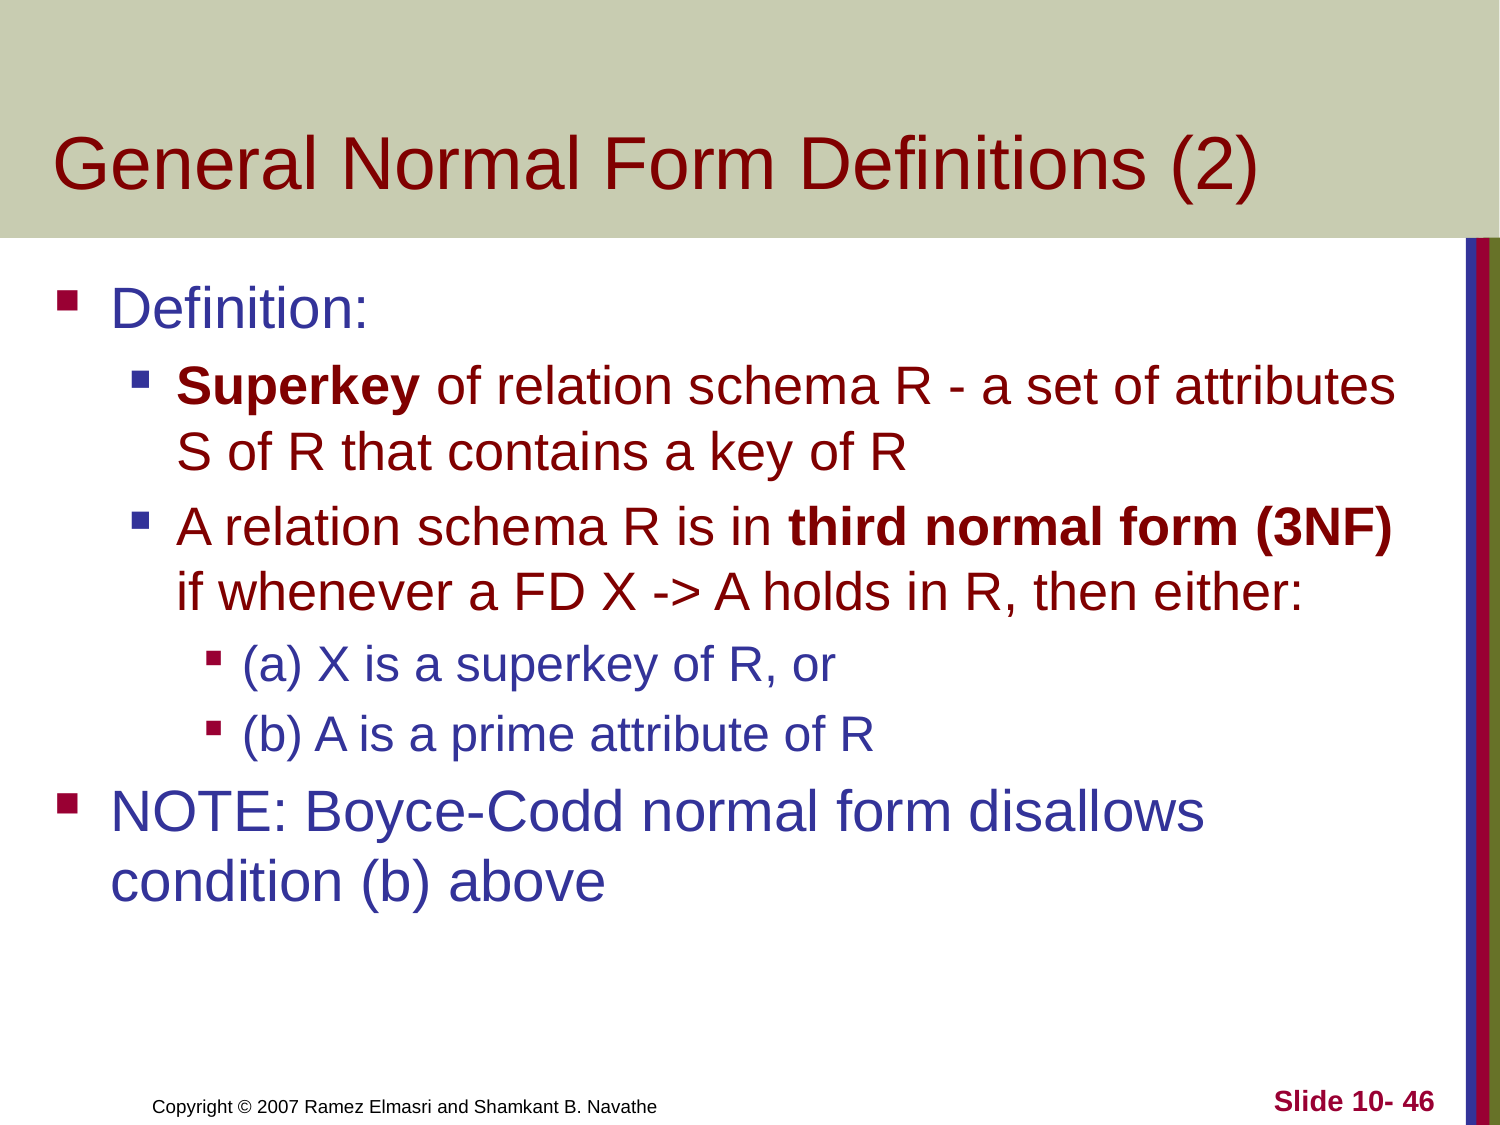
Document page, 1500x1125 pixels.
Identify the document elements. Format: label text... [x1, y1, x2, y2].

list Definition: Superkey of relation schema R - a set of attributes S of R that contains a key of R A relation schema R is in third normal form (3NF) if whenever a FD X -> A holds in R, then either: (a) X is a superkey of R, or (b) A is a prime attribute of R NOTE: Boyce-Codd normal form disallows condition (b) above [39, 262, 1400, 1013]
title General Normal Form Definitions (2) [37, 49, 1317, 213]
slide_number Slide 10- 46 [1137, 1050, 1450, 1125]
